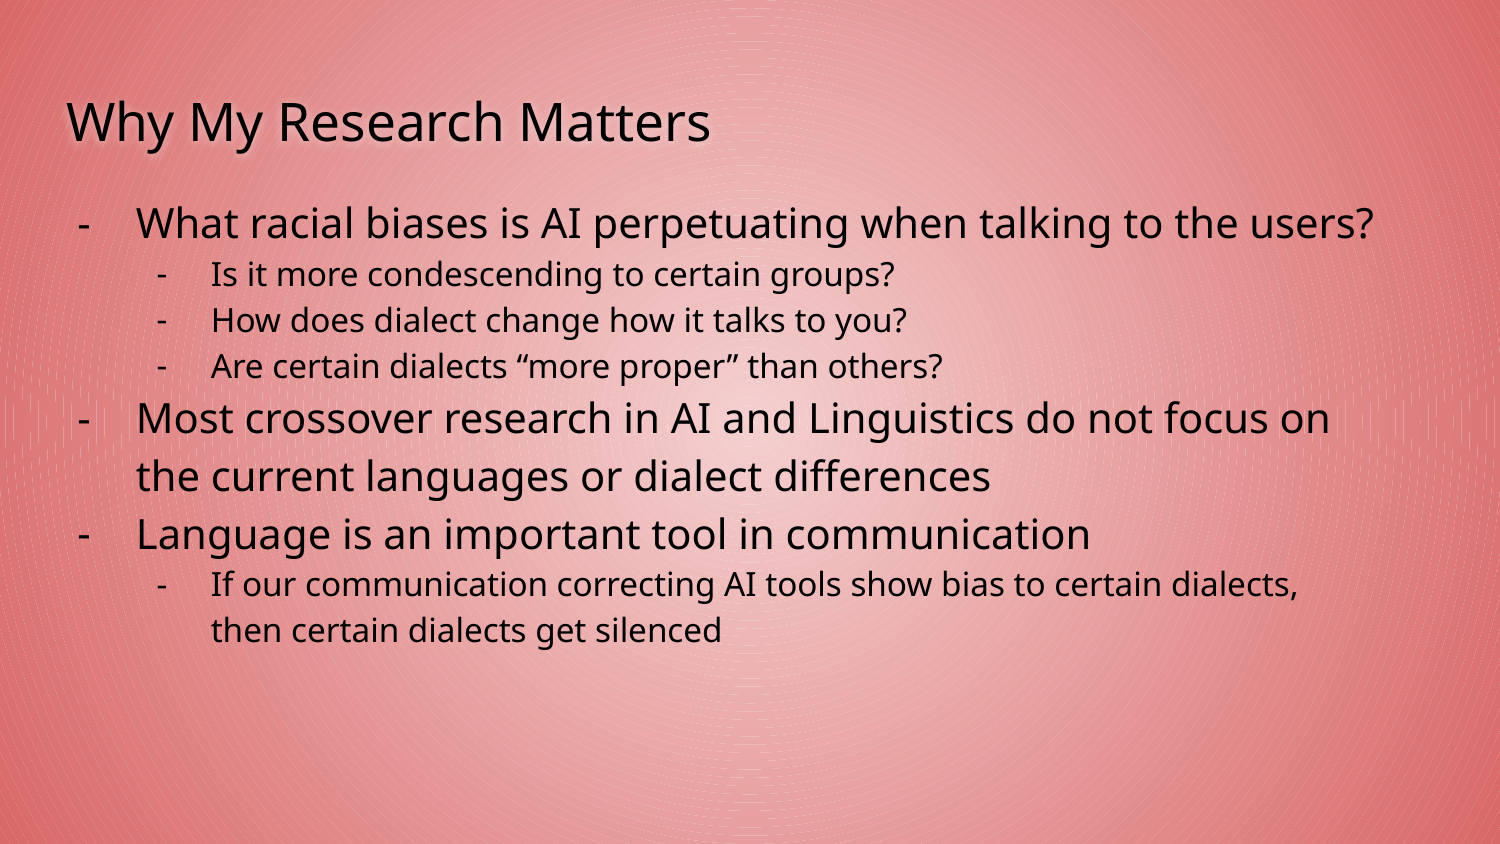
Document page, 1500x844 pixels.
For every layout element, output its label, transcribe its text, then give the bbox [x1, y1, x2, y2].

list What racial biases is AI perpetuating when talking to the users? Is it more condescending to certain groups? How does dialect change how it talks to you? Are certain dialects “more proper” than others? Most crossover research in AI and Linguistics do not focus on the current languages or dialect differences Language is an important tool in communication If our communication correcting AI tools show bias to certain dialects, then certain dialects get silenced [45, 174, 1390, 731]
title Why My Research Matters [51, 72, 1449, 167]
